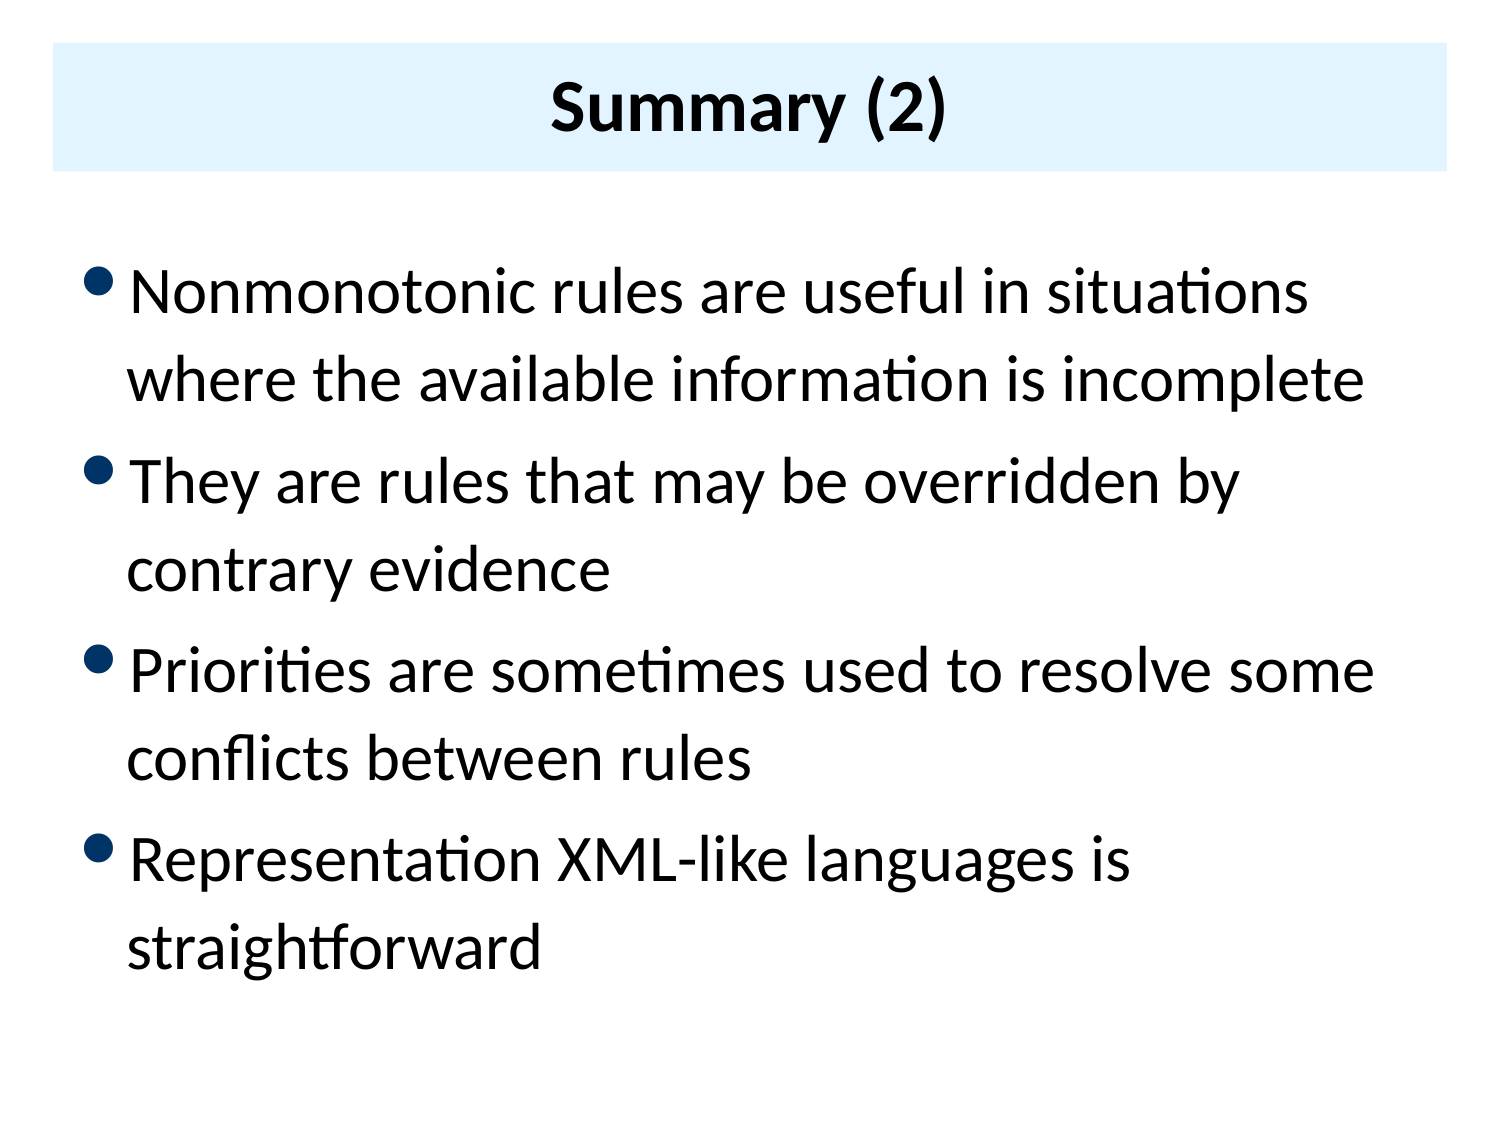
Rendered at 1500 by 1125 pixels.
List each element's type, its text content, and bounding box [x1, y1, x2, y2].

list Nonmonotonic rules are useful in situations where the available information is incomplete They are rules that may be overridden by contrary evidence Priorities are sometimes used to resolve some conflicts between rules Representation XML-like languages is straightforward [64, 231, 1436, 1047]
title Summary (2) [53, 42, 1447, 172]
